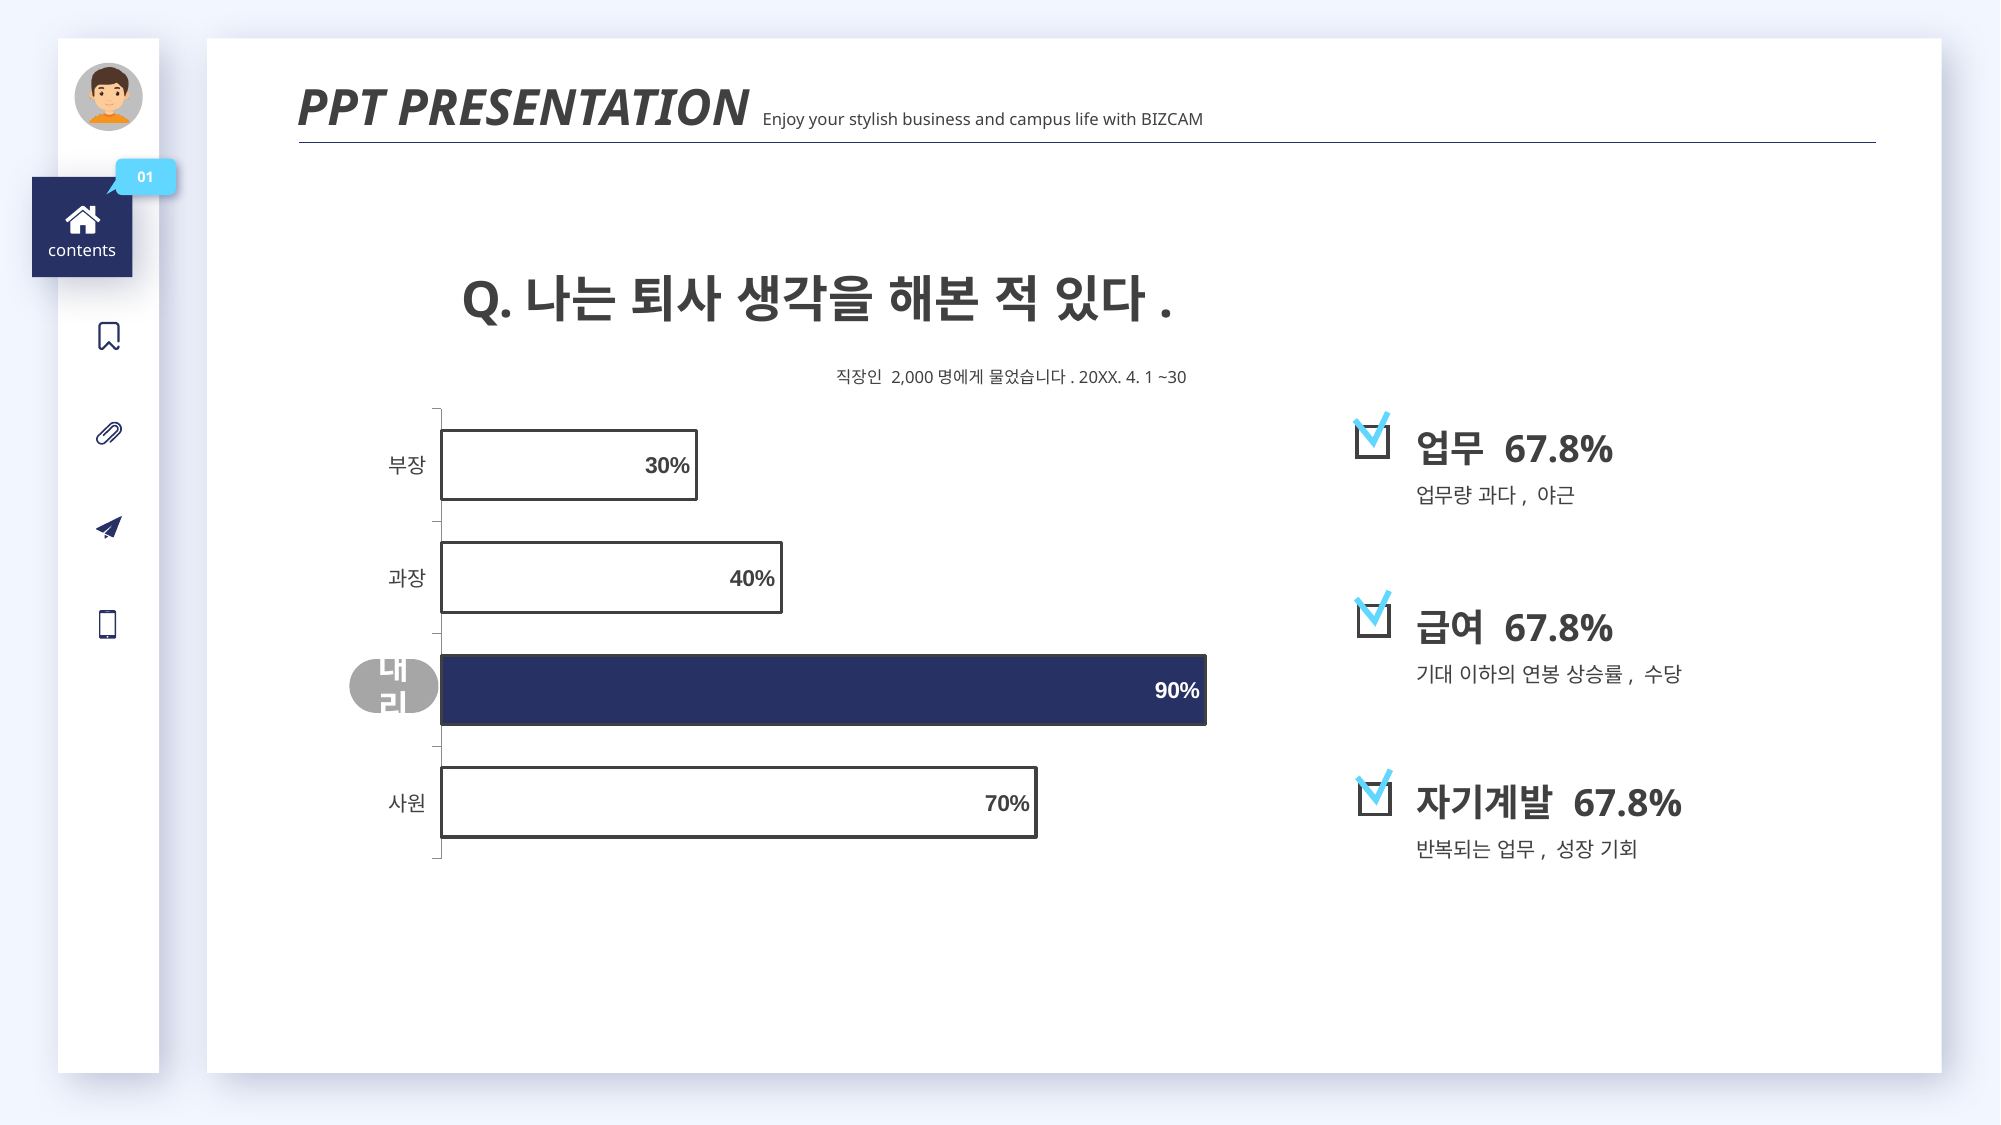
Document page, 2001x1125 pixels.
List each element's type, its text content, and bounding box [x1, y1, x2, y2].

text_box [1356, 590, 1390, 636]
text_box [98, 321, 120, 350]
text_box 대리 [348, 658, 370, 714]
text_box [1354, 412, 1388, 458]
text_box 자기계발 67.8% 반복되는 업무, 성장 기회 [1401, 748, 1846, 869]
text_box Q.나는 퇴사 생각을 해본 적 있다. 직장인 2,000명에게 물었습니다. 20XX. 4. 1 ~30 [446, 259, 1322, 395]
text_box [96, 421, 122, 445]
text_box [57, 287, 160, 1074]
text_box 01 [105, 157, 177, 197]
chart [370, 399, 1310, 868]
text_box contents [31, 176, 133, 278]
text_box 급여 67.8% 기대 이하의 연봉 상승률, 수당 [1401, 574, 1846, 695]
text_box [99, 610, 117, 639]
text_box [65, 205, 101, 234]
text_box 업무 67.8% 업무량 과다, 야근 [1401, 395, 1846, 516]
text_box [1357, 769, 1391, 815]
text_box [57, 37, 160, 167]
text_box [74, 62, 143, 131]
text_box [96, 516, 122, 539]
text_box PPT PRESENTATION Enjoy your stylish business and campus life with BIZCAM [206, 37, 1943, 1074]
